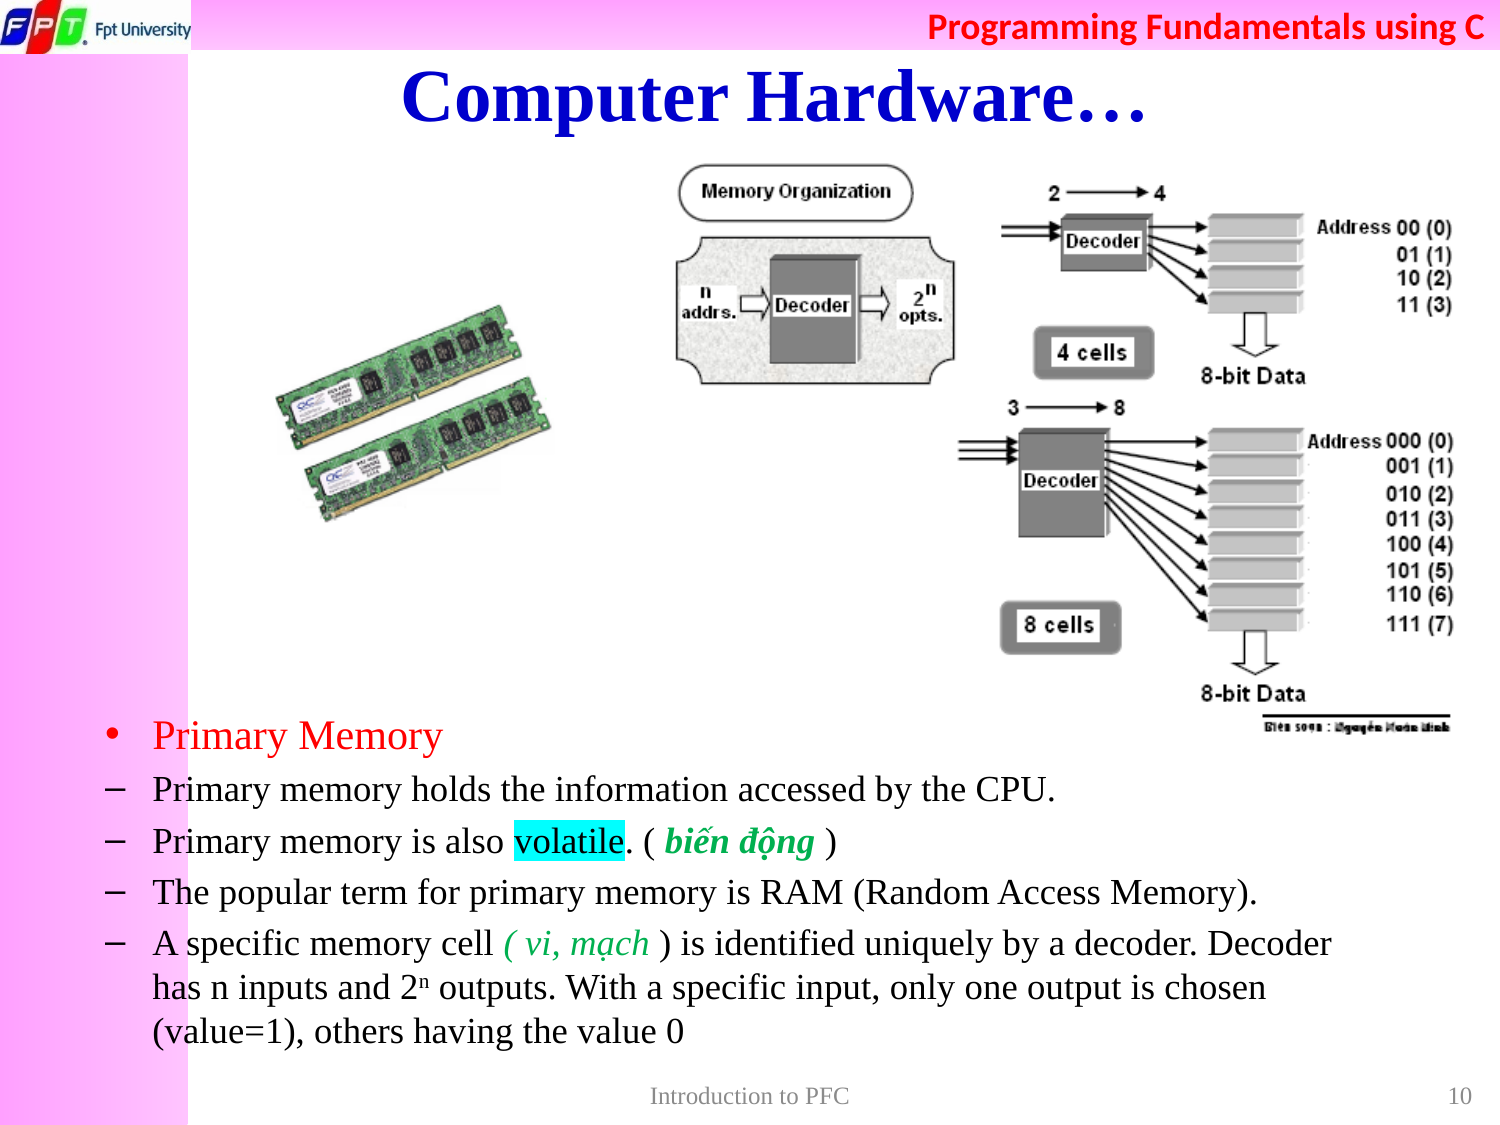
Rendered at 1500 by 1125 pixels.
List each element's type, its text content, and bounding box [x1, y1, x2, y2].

picture [0, 0, 191, 54]
list Primary Memory Primary memory holds the information accessed by the CPU. Primary memory is also volatile. ( biến động ) The popular term for primary memory is RAM (Random Access Memory). A specific memory cell ( vi, mạch ) is identified uniquely by a decoder. Decoder has n inputs and 2n outputs. With a specific input, only one output is chosen (value=1), others having the value 0 [62, 699, 1388, 1063]
title Computer Hardware… [125, 45, 1425, 138]
picture [274, 299, 562, 524]
footer Introduction to PFC [512, 1074, 988, 1116]
picture [670, 159, 1463, 738]
slide_number 10 [1137, 1074, 1488, 1116]
